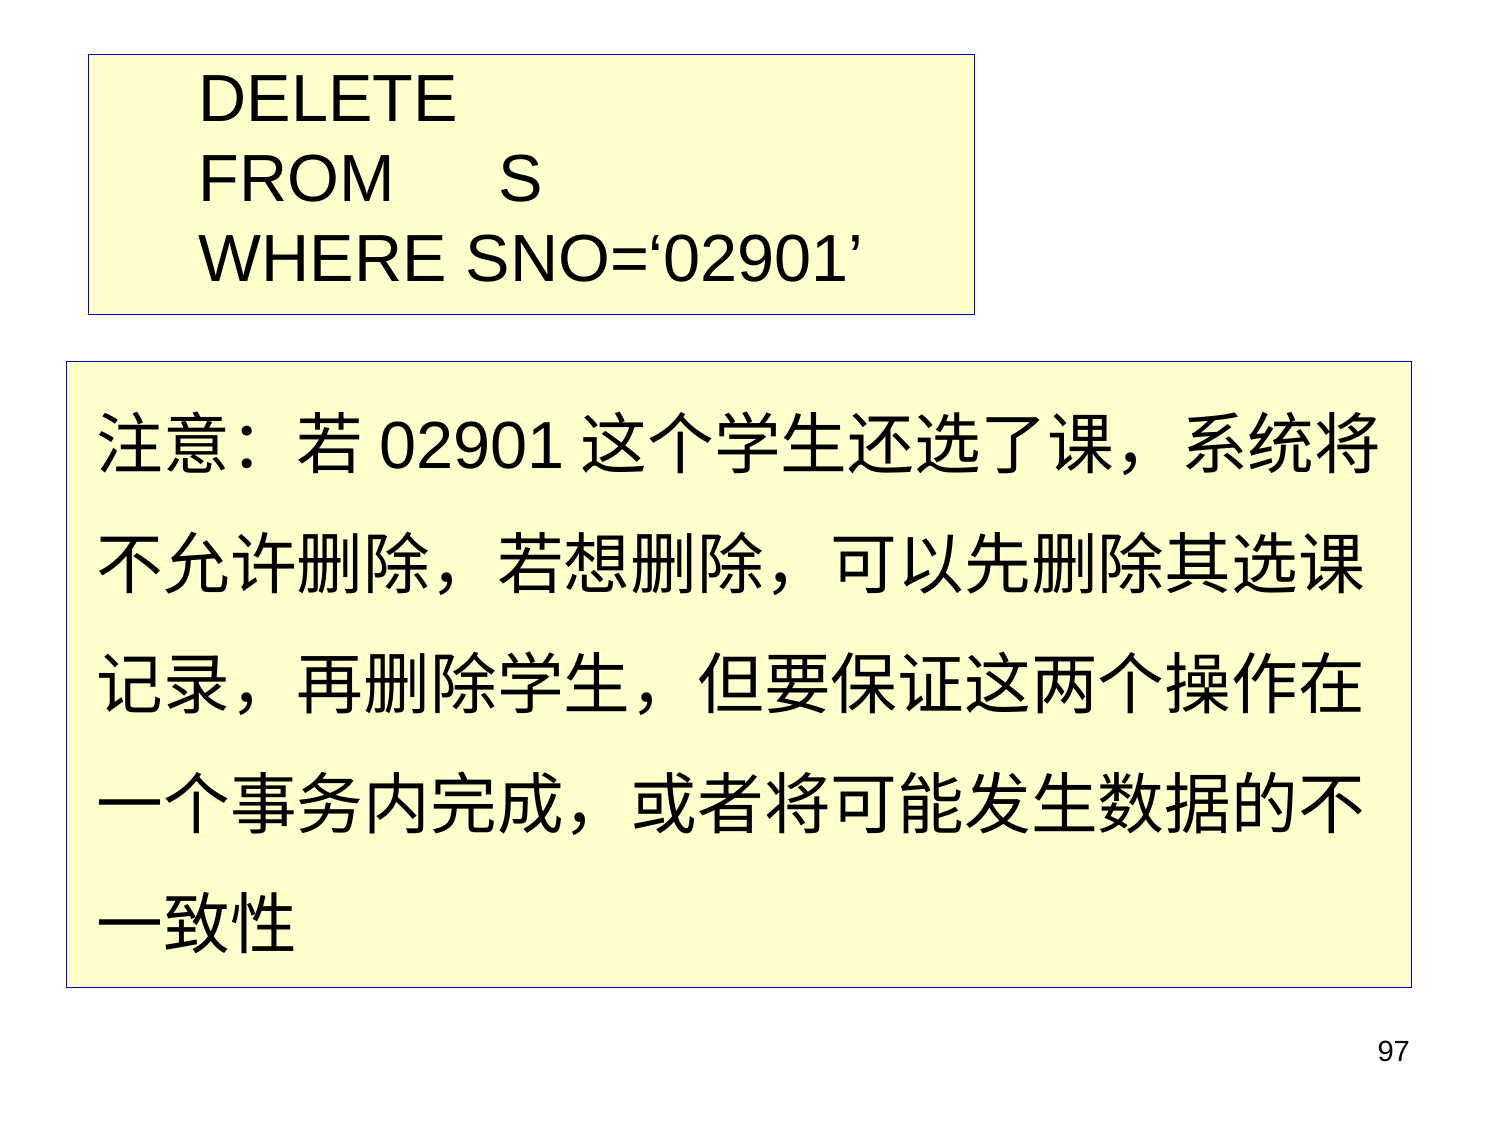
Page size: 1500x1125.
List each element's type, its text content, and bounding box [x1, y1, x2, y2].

text_box 注意：若02901这个学生还选了课，系统将不允许删除，若想删除，可以先删除其选课记录，再删除学生，但要保证这两个操作在一个事务内完成，或者将可能发生数据的不一致性 [66, 361, 1412, 988]
title DELETE FROM S WHERE SNO=‘02901’ [88, 54, 975, 315]
slide_number 97 [1074, 1024, 1426, 1103]
